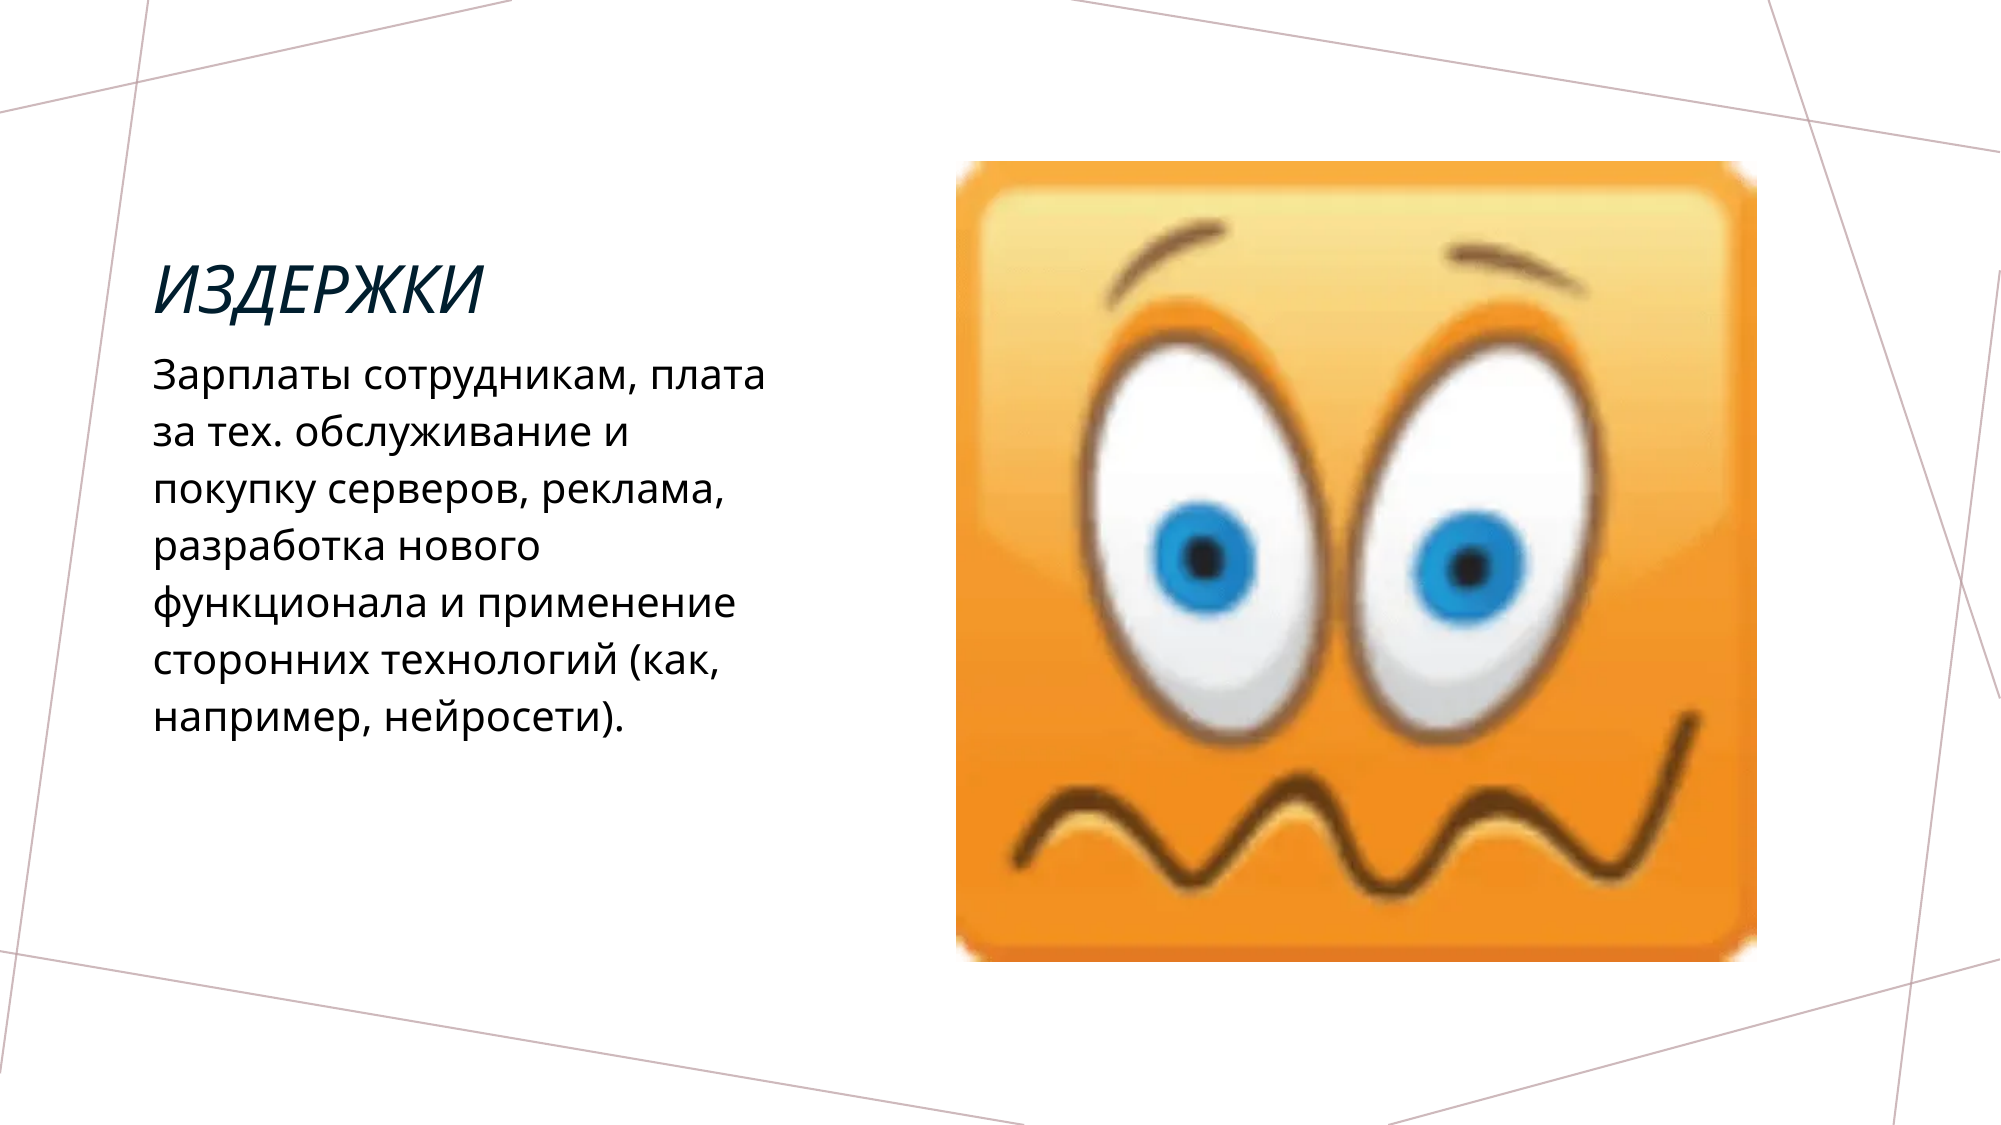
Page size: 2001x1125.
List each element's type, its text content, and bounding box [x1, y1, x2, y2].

title ИЗДЕРЖКИ [137, 75, 783, 337]
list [956, 161, 1757, 962]
list Зарплаты сотрудникам, плата за тех. обслуживание и покупку серверов, реклама, разработка нового функционала и применение сторонних технологий (как, например, нейросети). [137, 337, 783, 963]
